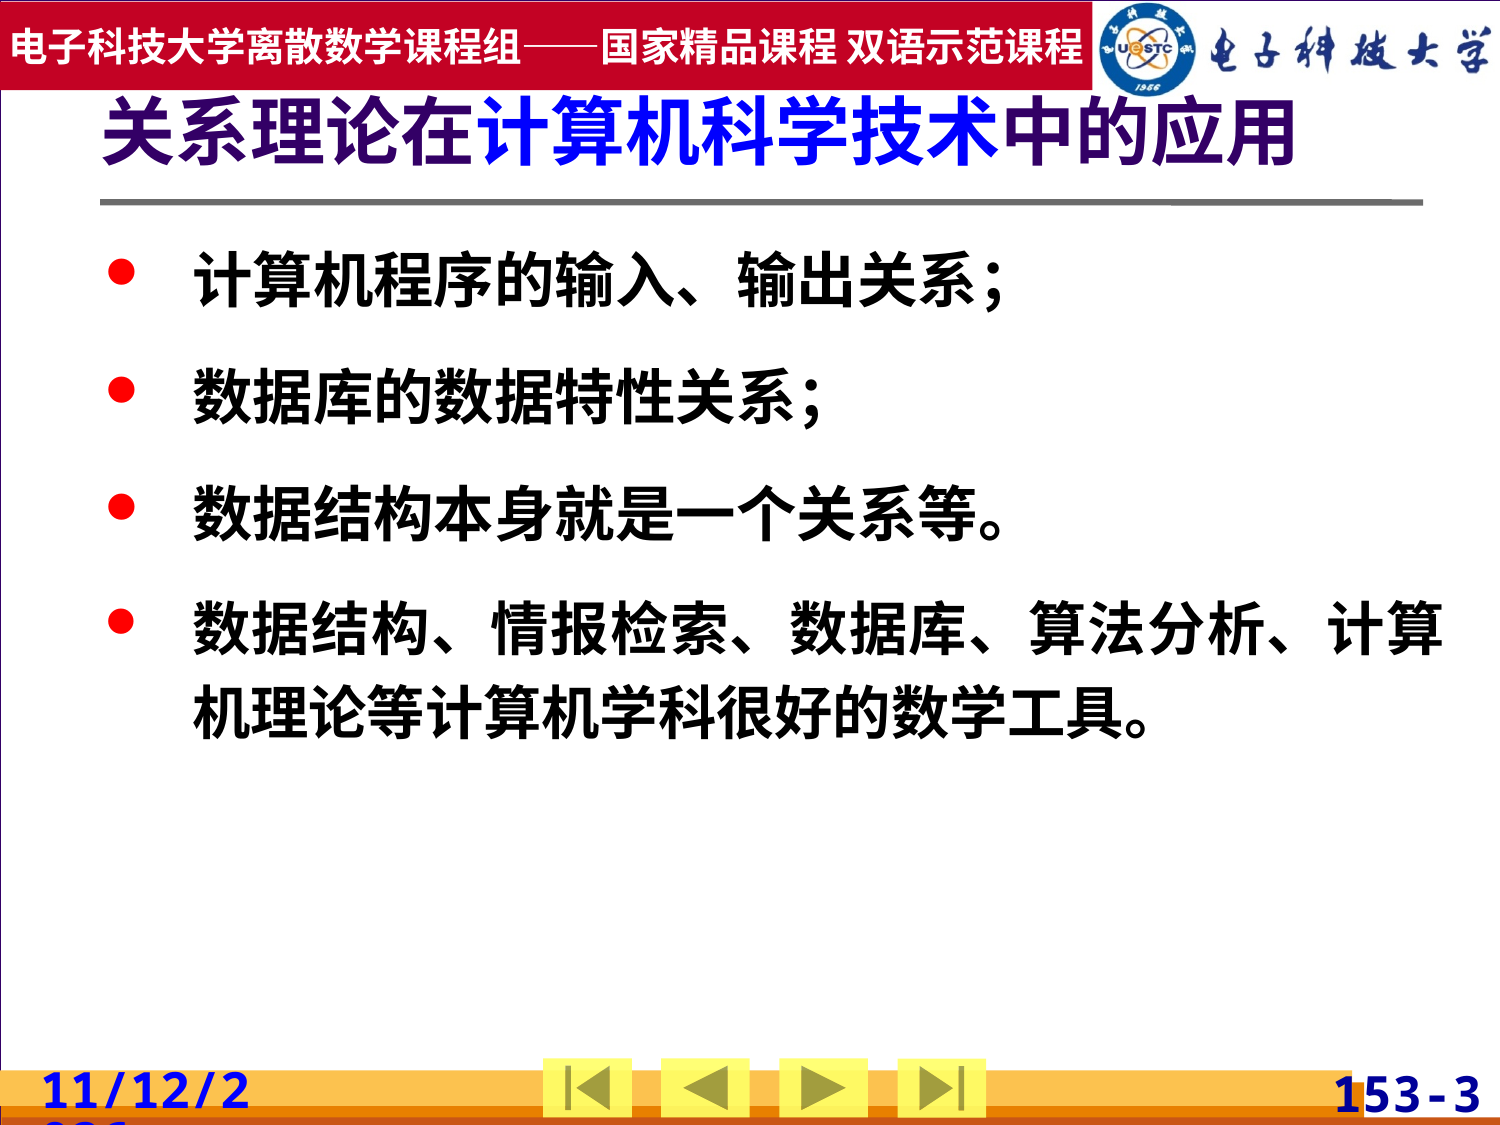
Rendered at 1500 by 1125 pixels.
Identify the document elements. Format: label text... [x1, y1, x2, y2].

list 计算机程序的输入、输出关系； 数据库的数据特性关系； 数据结构本身就是一个关系等。 数据结构、情报检索、数据库、算法分析、计算机理论等计算机学科很好的数学工具。 [89, 220, 1461, 772]
picture [1098, 1, 1495, 98]
title 关系理论在计算机科学技术中的应用 [100, 87, 1424, 184]
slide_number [34, 1057, 284, 1119]
